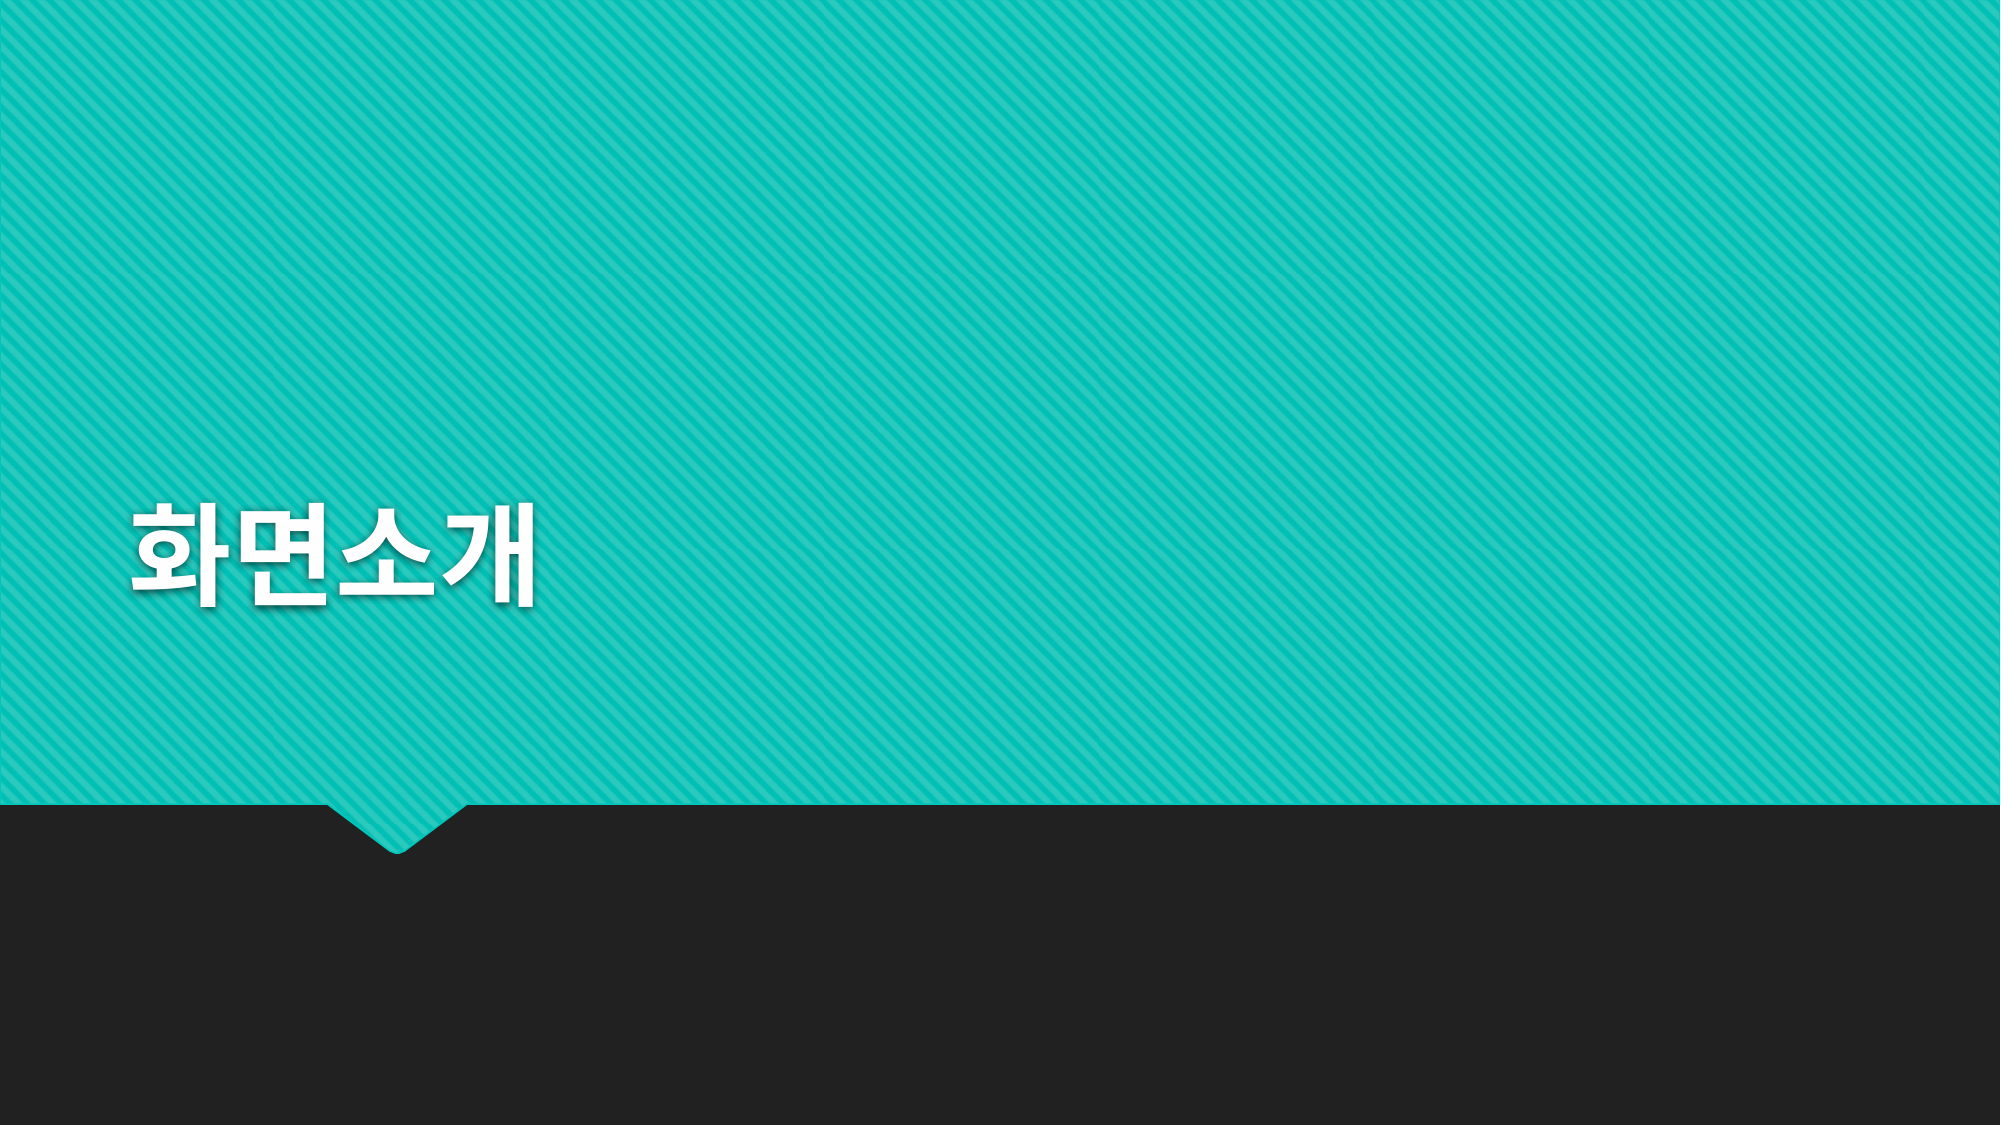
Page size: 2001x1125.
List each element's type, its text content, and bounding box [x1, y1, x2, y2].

title 화면소개 [114, 418, 1849, 718]
